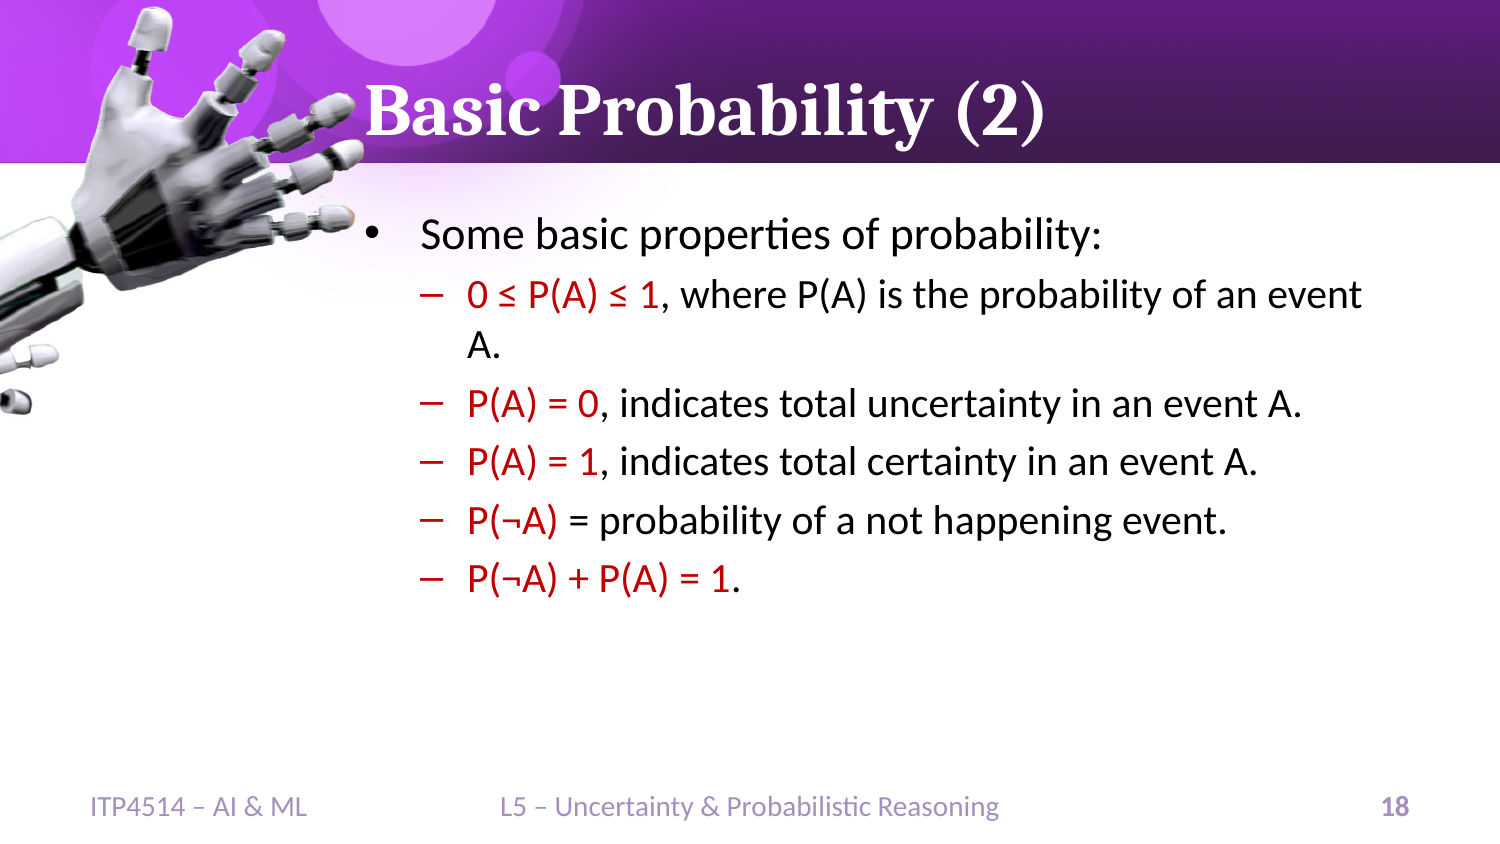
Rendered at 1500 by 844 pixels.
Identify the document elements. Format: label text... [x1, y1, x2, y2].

slide_number 18 [1200, 782, 1425, 827]
slide_number ITP4514 – AI & ML [75, 782, 325, 827]
picture [0, 0, 1500, 844]
list Some basic properties of probability: 0 ≤ P(A) ≤ 1, where P(A) is the probability of an event A. P(A) = 0, indicates total uncertainty in an event A. P(A) = 1, indicates total certainty in an event A. P(¬A) = probability of a not happening event. P(¬A) + P(A) = 1. [349, 196, 1403, 773]
footer L5 – Uncertainty & Probabilistic Reasoning [449, 782, 1051, 827]
title Basic Probability (2) [349, 46, 1402, 166]
